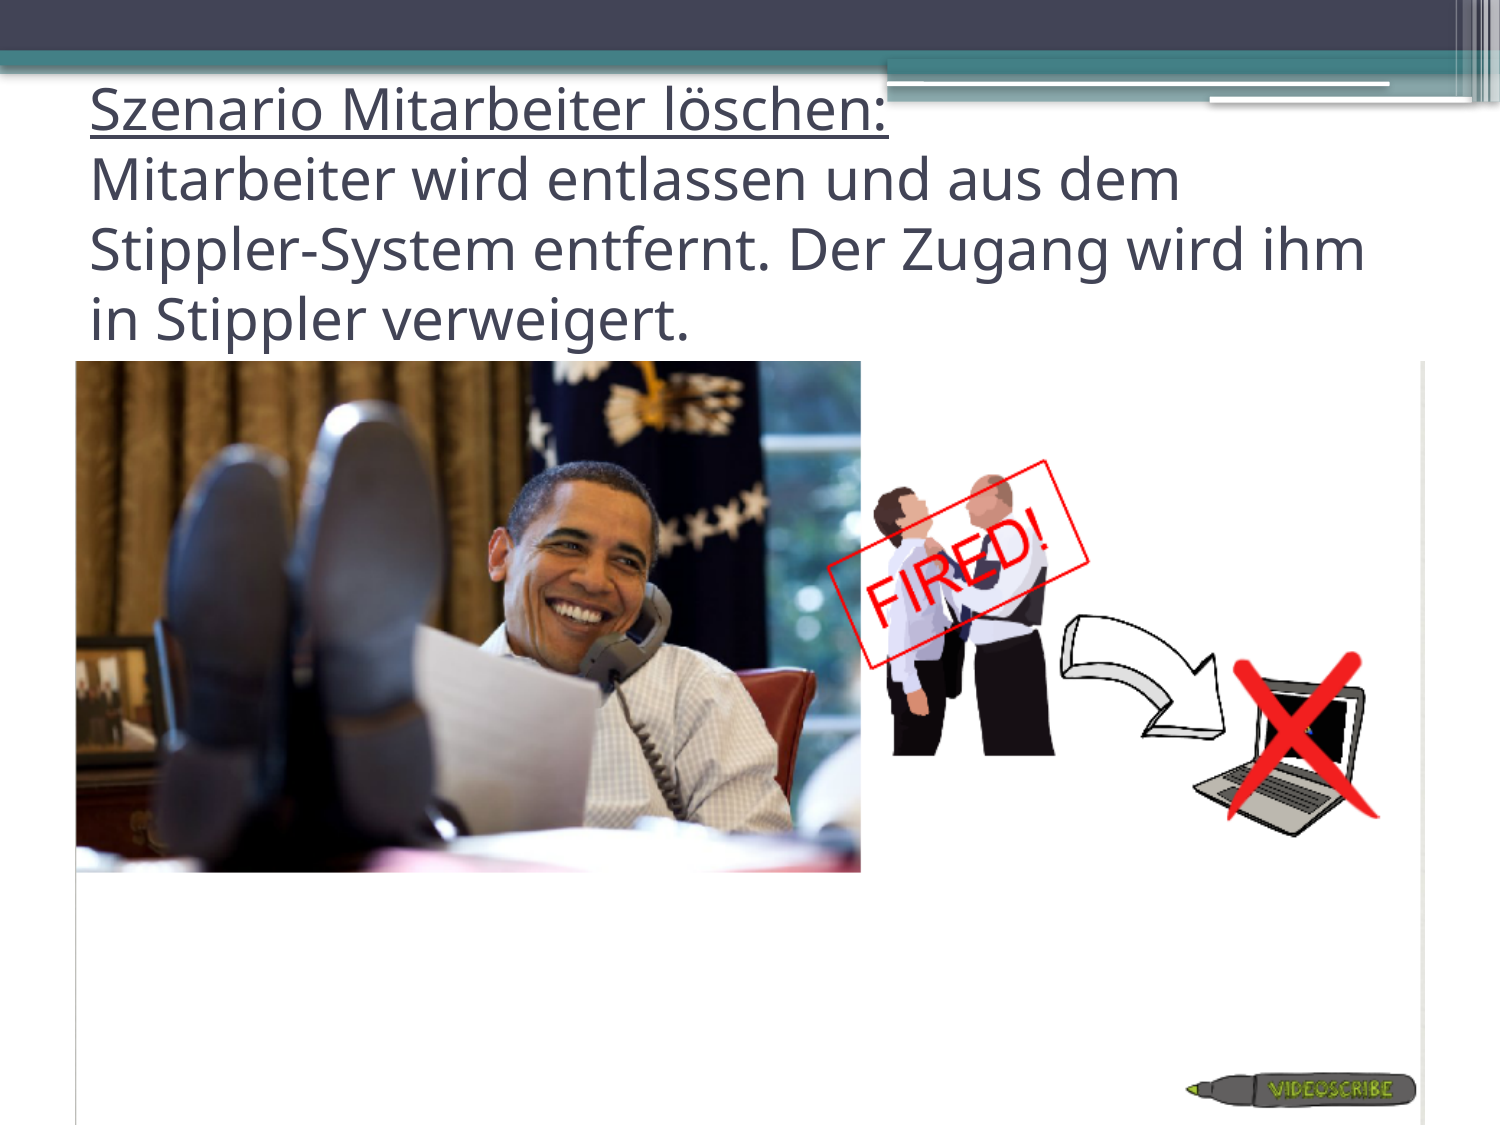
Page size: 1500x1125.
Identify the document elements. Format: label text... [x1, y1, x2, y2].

title Szenario Mitarbeiter löschen: Mitarbeiter wird entlassen und aus dem Stippler-System entfernt. Der Zugang wird ihm in Stippler verweigert. [75, 159, 1425, 335]
picture [74, 361, 1426, 1125]
